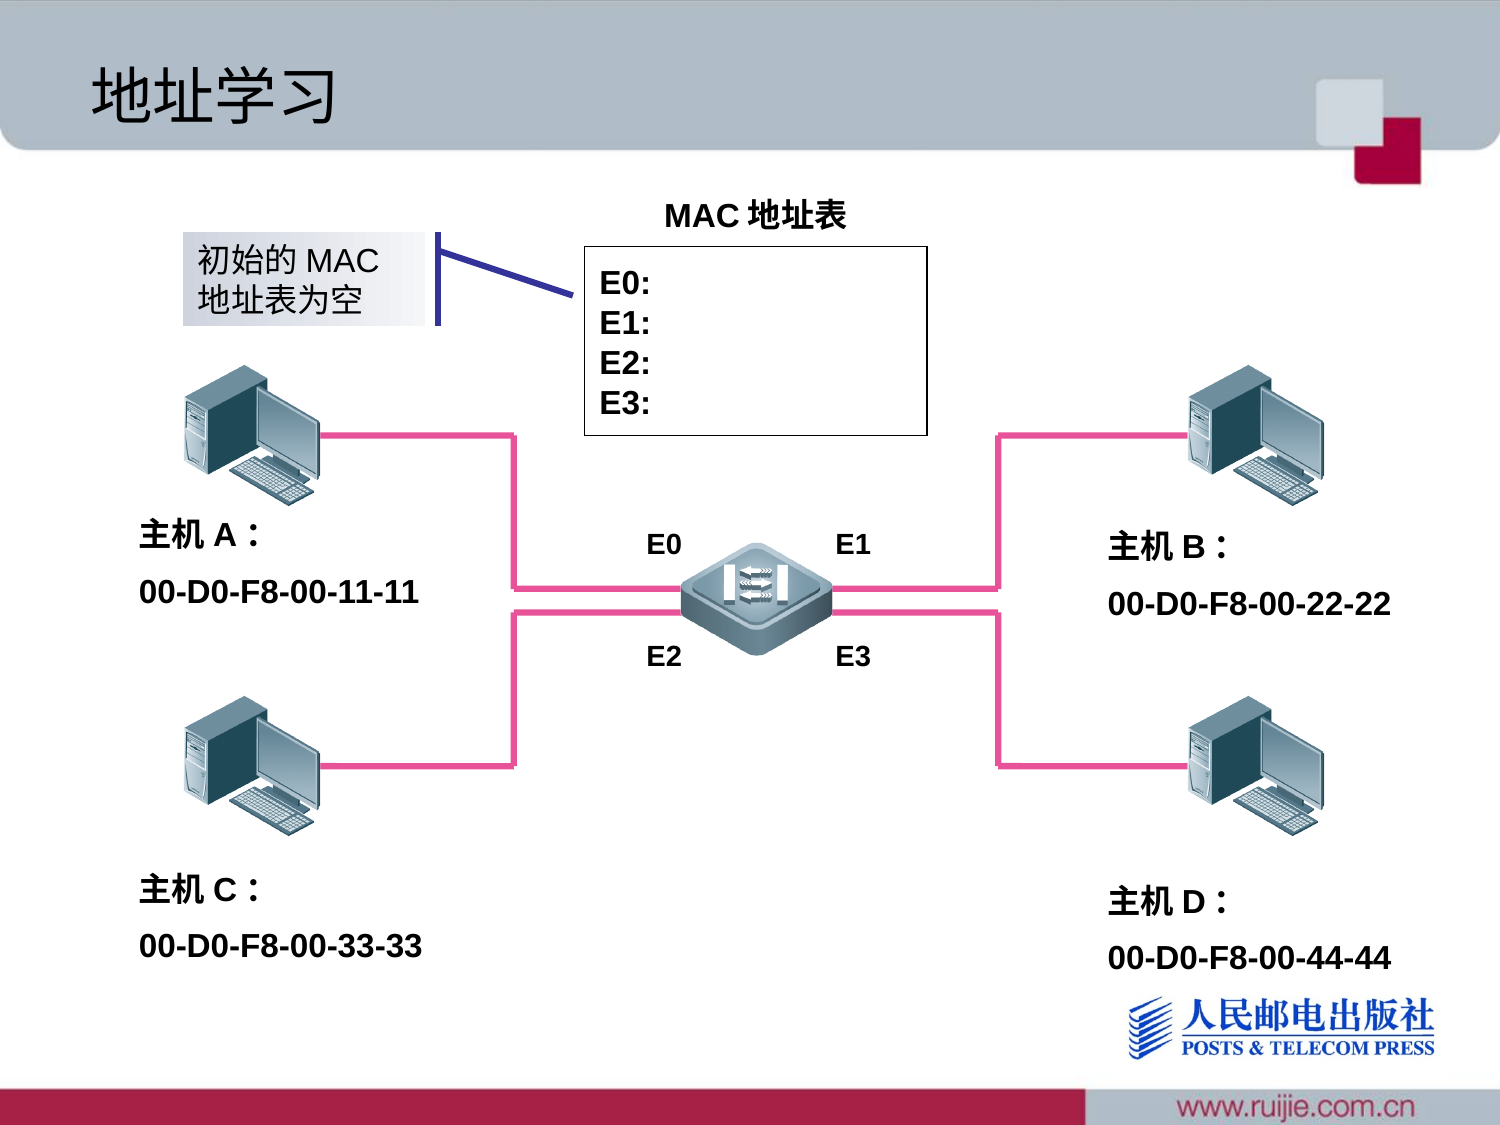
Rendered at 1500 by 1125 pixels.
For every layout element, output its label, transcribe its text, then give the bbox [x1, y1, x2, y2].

text_box 主机A： 00-D0-F8-00-11-11 [123, 506, 455, 618]
text_box 主机C： 00-D0-F8-00-33-33 [123, 860, 455, 972]
text_box E0: E1: E2: E3: [584, 246, 928, 436]
text_box E2 [631, 630, 715, 680]
text_box E3 [820, 630, 904, 681]
title 地址学习 [75, 31, 1306, 159]
text_box 主机B： 00-D0-F8-00-22-22 [1092, 517, 1424, 630]
text_box E0 [631, 517, 715, 568]
text_box 主机D： 00-D0-F8-00-44-44 [1092, 872, 1424, 984]
text_box 初始的MAC地址表为空 [183, 232, 425, 326]
picture [0, 0, 1500, 1125]
text_box MAC地址表 [637, 187, 874, 242]
text_box E1 [820, 517, 904, 568]
